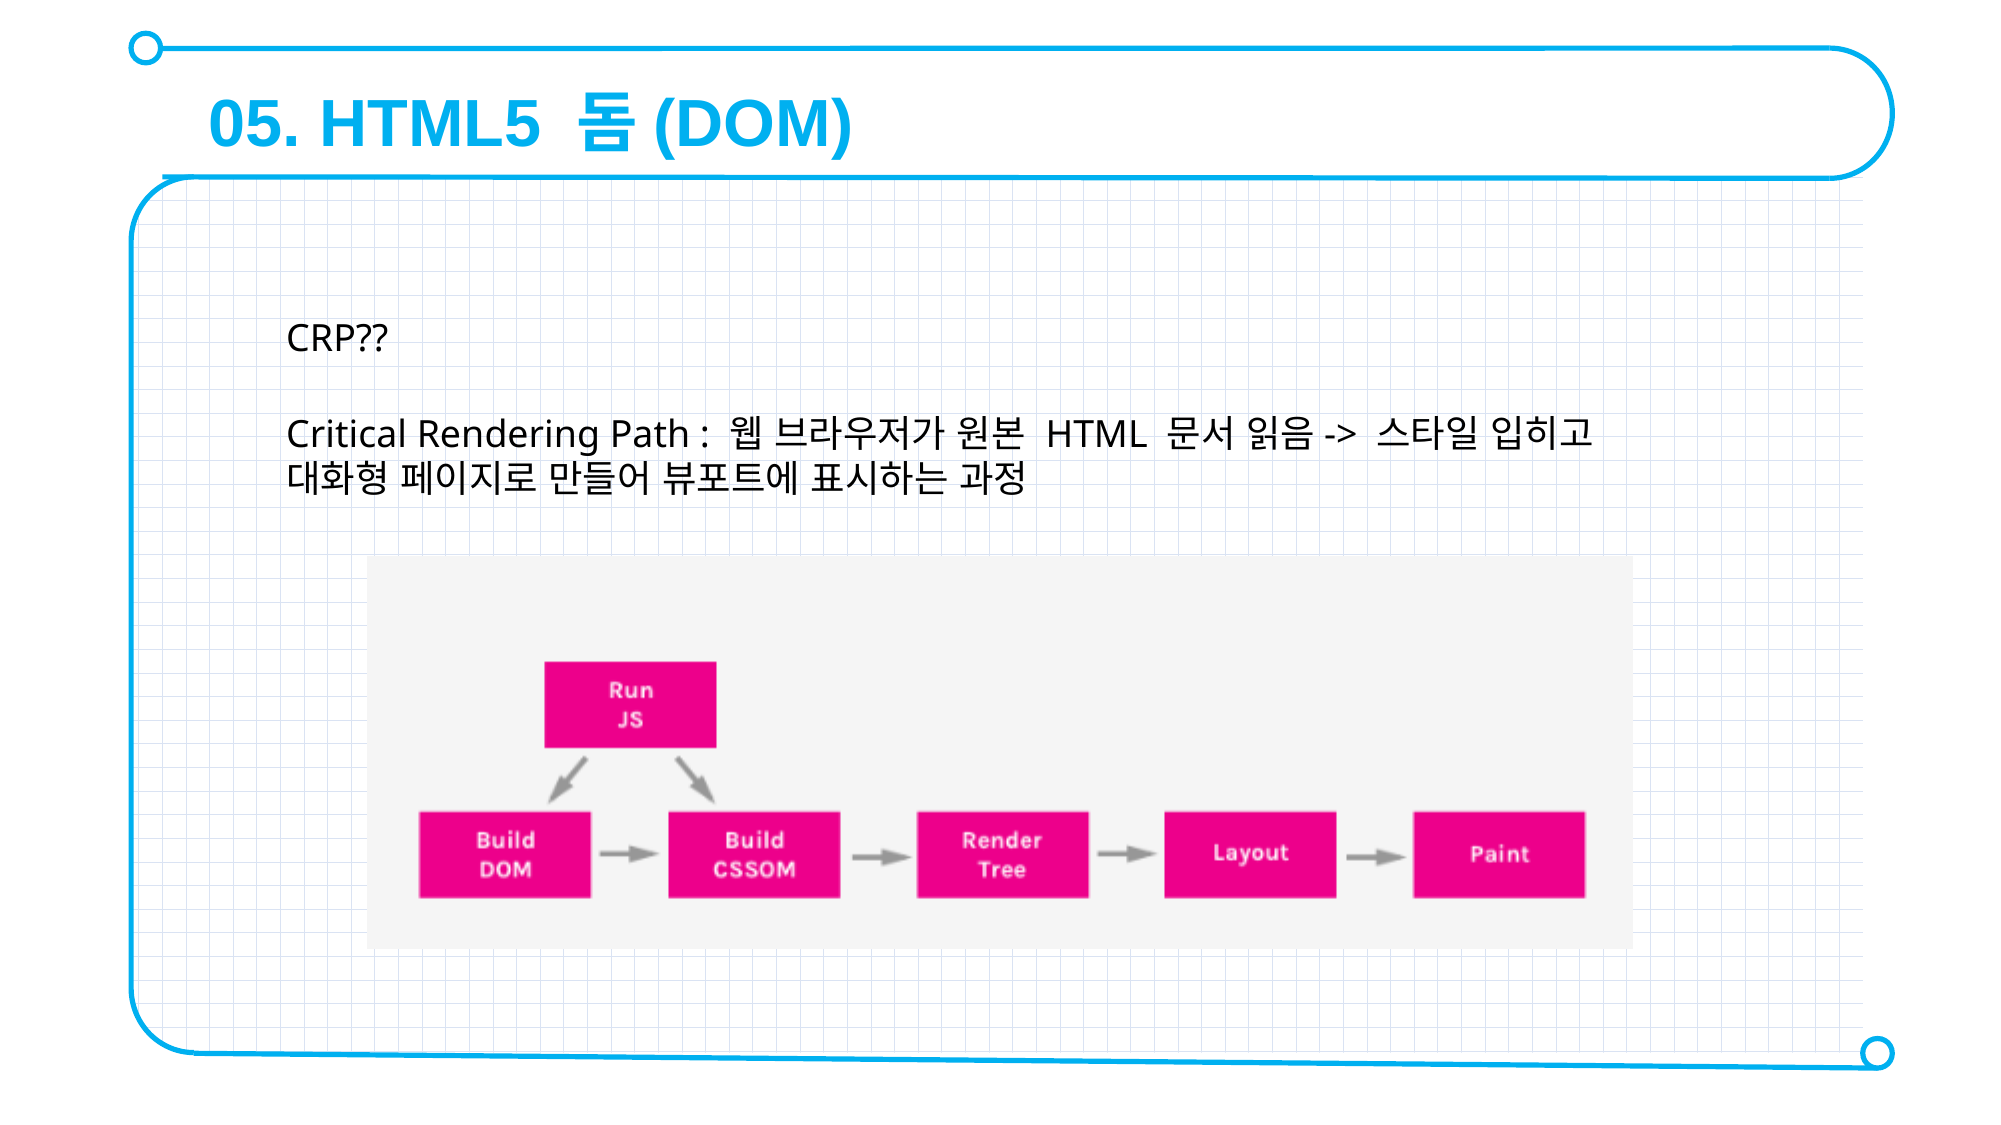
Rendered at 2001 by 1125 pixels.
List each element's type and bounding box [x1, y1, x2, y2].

text_box [131, 33, 1893, 1069]
picture [367, 556, 1633, 949]
